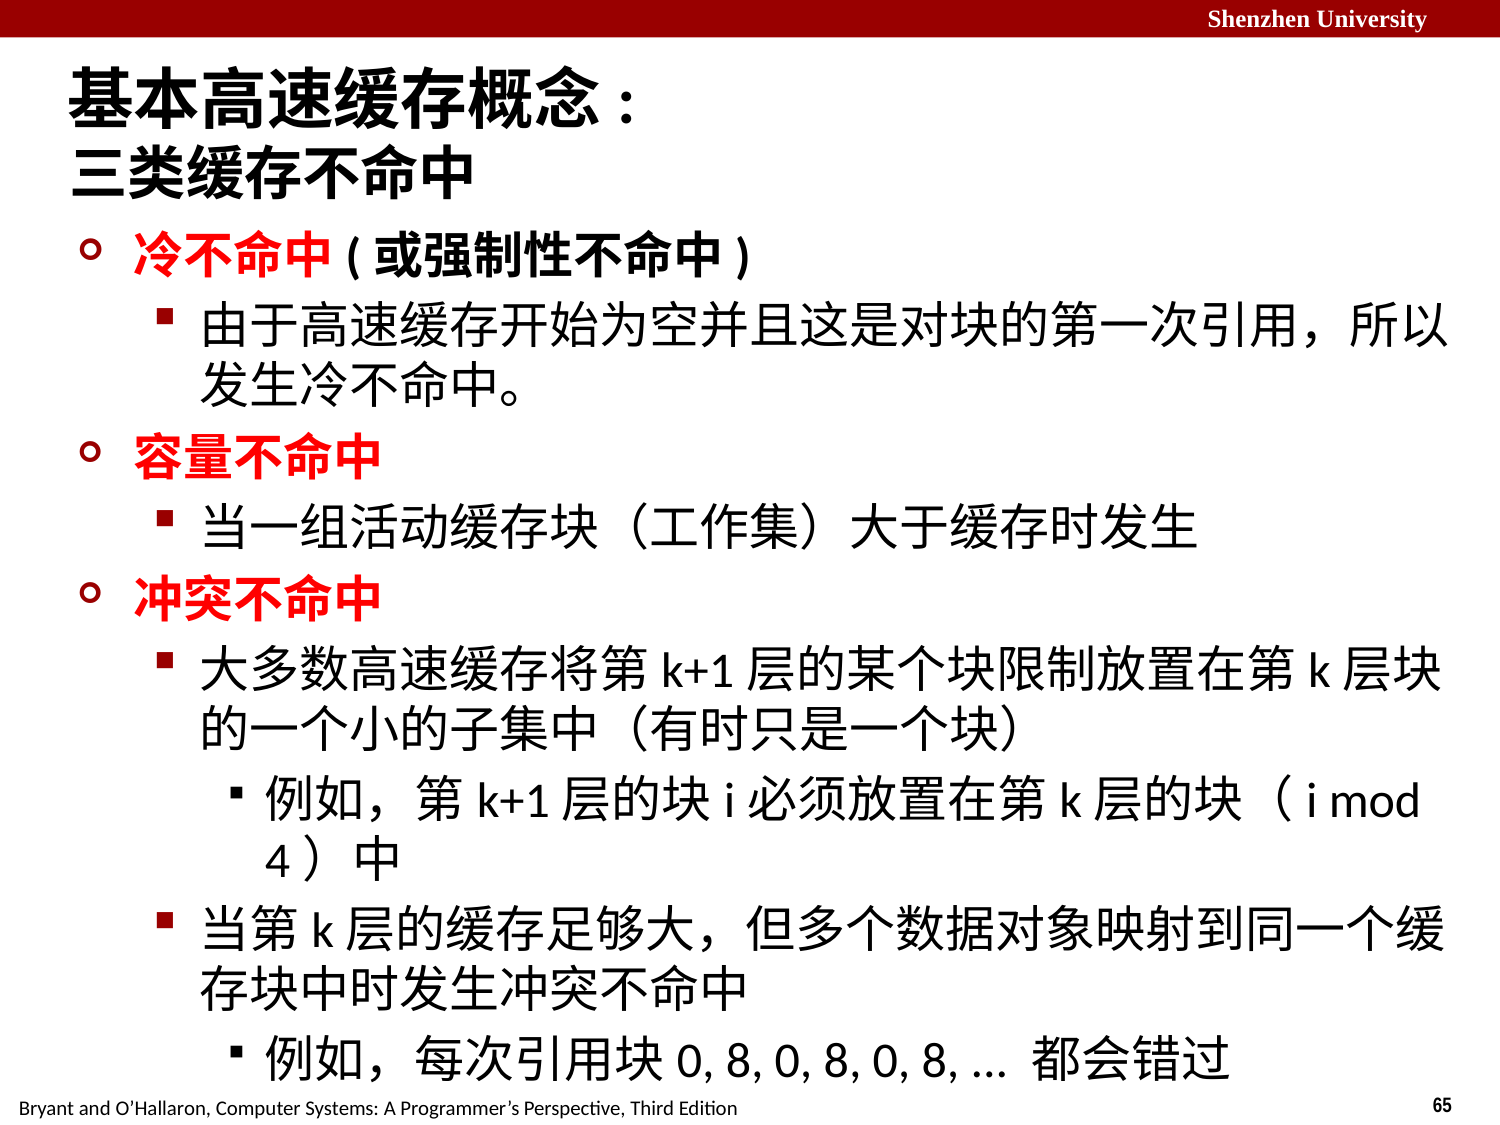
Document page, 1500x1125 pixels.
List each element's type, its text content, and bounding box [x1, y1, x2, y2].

list 冷不命中(或强制性不命中) 由于高速缓存开始为空并且这是对块的第一次引用，所以发生冷不命中。 容量不命中 当一组活动缓存块（工作集）大于缓存时发生 冲突不命中 大多数高速缓存将第k+1层的某个块限制放置在第k层块的一个小的子集中（有时只是一个块） 例如，第k+1层的块i必须放置在第k层的块（i mod 4）中 当第k层的缓存足够大，但多个数据对象映射到同一个缓存块中时发生冲突不命中 例如，每次引用块0, 8, 0, 8, 0, 8, ... 都会错过 [48, 223, 1463, 1088]
title 基本高速缓存概念: 三类缓存不命中 [65, 37, 1426, 223]
